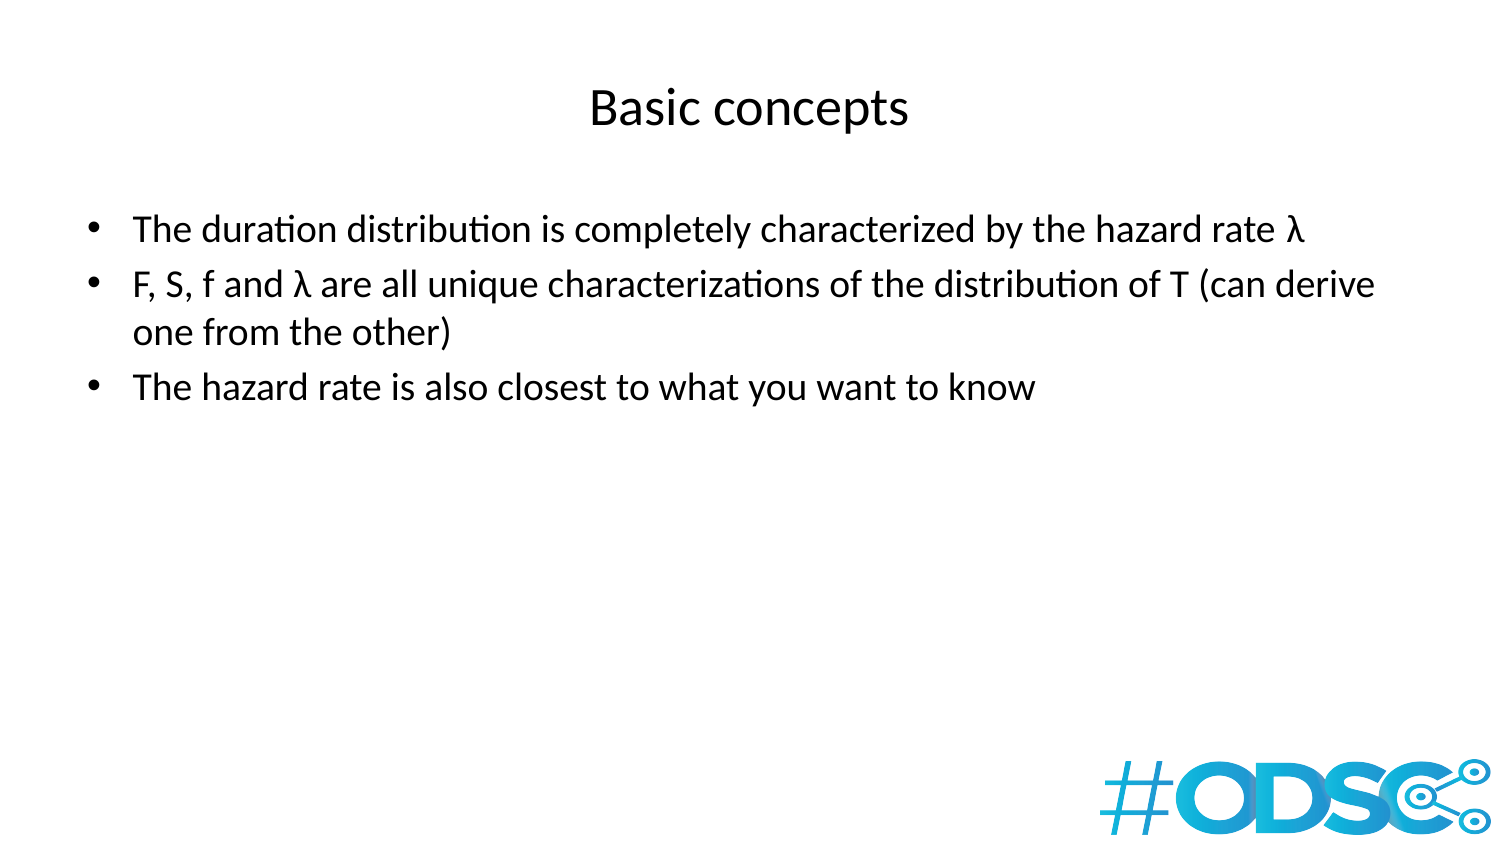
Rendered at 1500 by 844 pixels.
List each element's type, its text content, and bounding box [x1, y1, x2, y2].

list The duration distribution is completely characterized by the hazard rate λ F, S, f and λ are all unique characterizations of the distribution of T (can derive one from the other) The hazard rate is also closest to what you want to know [75, 196, 1425, 754]
picture [1100, 759, 1491, 835]
title Basic concepts [75, 33, 1425, 175]
